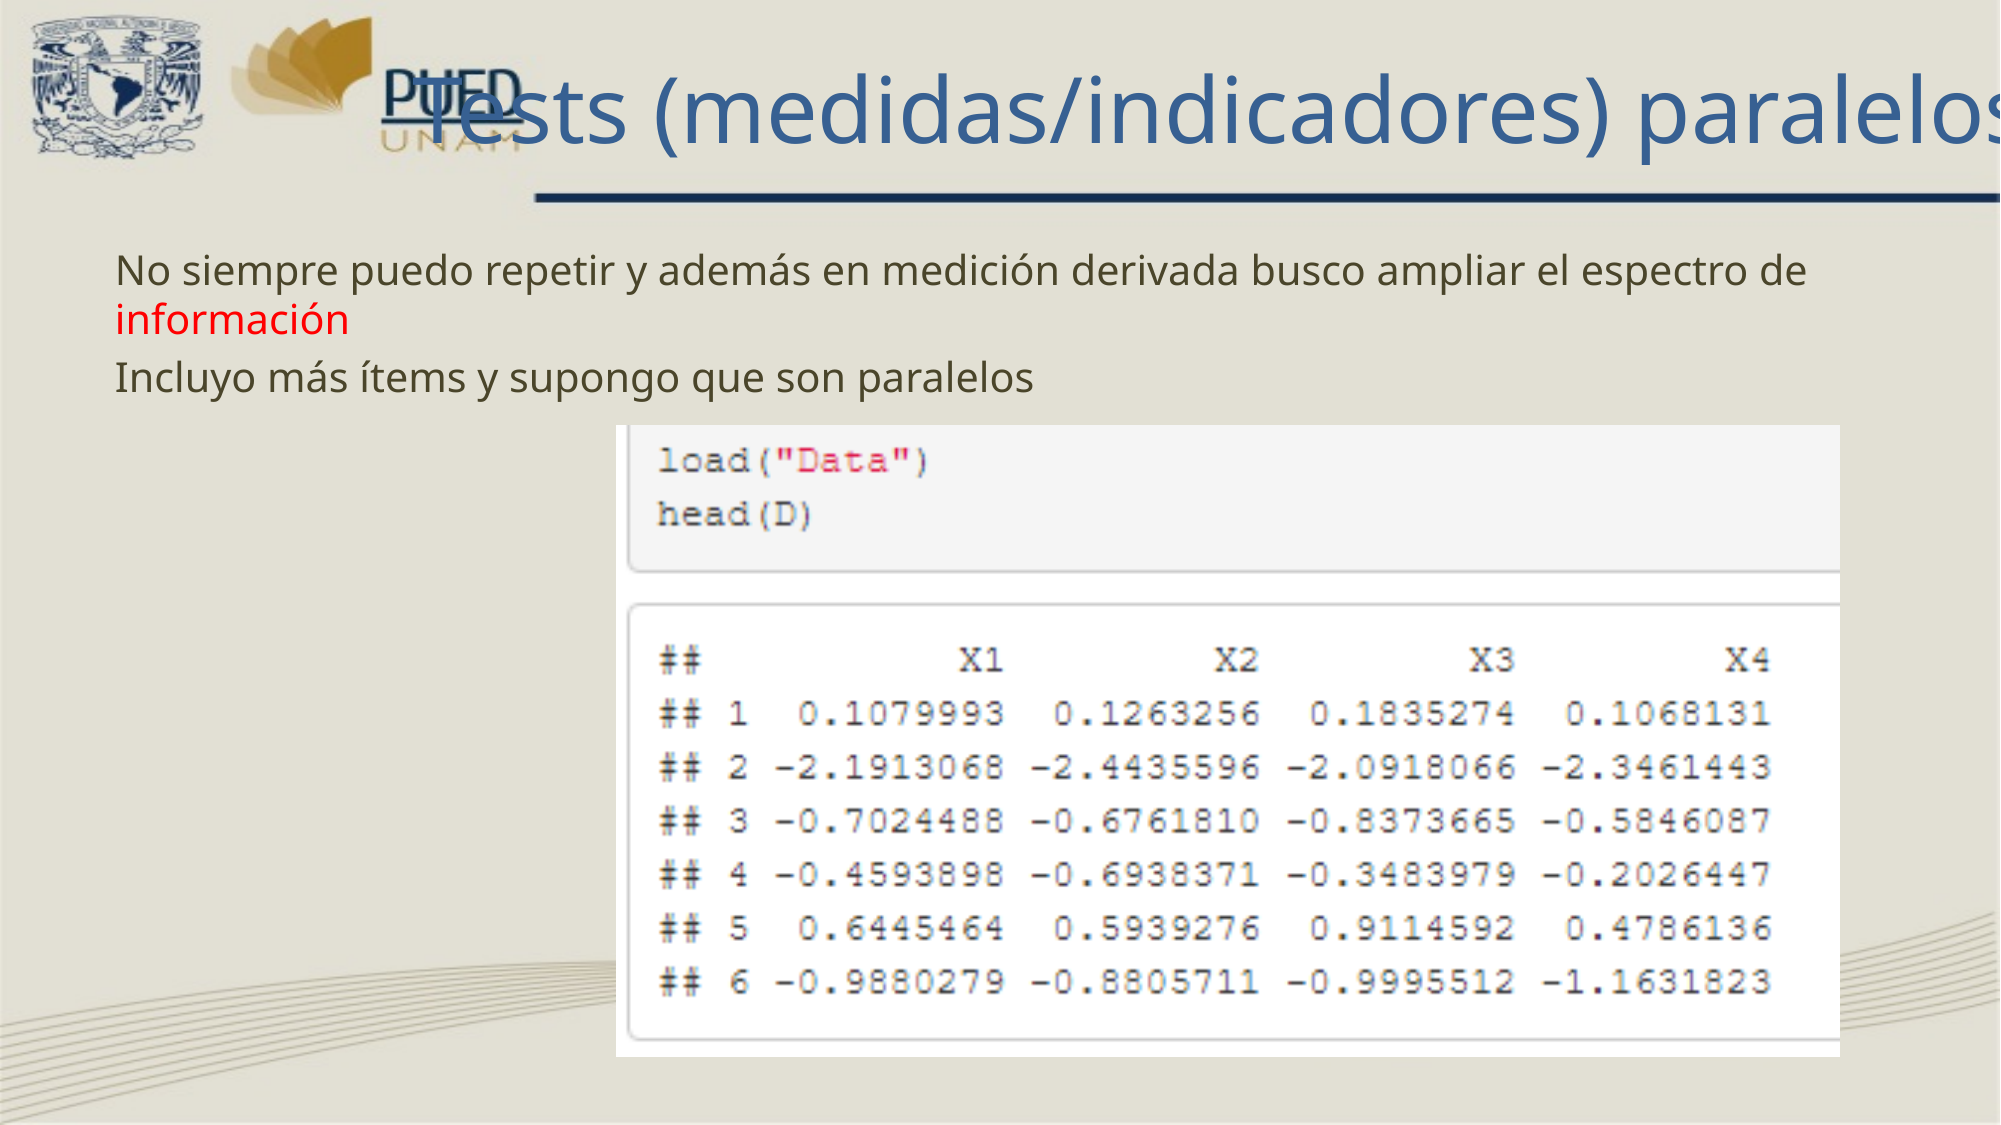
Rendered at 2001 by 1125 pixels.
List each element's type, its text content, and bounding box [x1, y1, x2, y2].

picture [0, 0, 2000, 1125]
list No siempre puedo repetir y además en medición derivada busco ampliar el espectro de información Incluyo más ítems y supongo que son paralelos [99, 236, 1900, 409]
title Tests (medidas/indicadores) paralelos [359, 34, 2000, 181]
